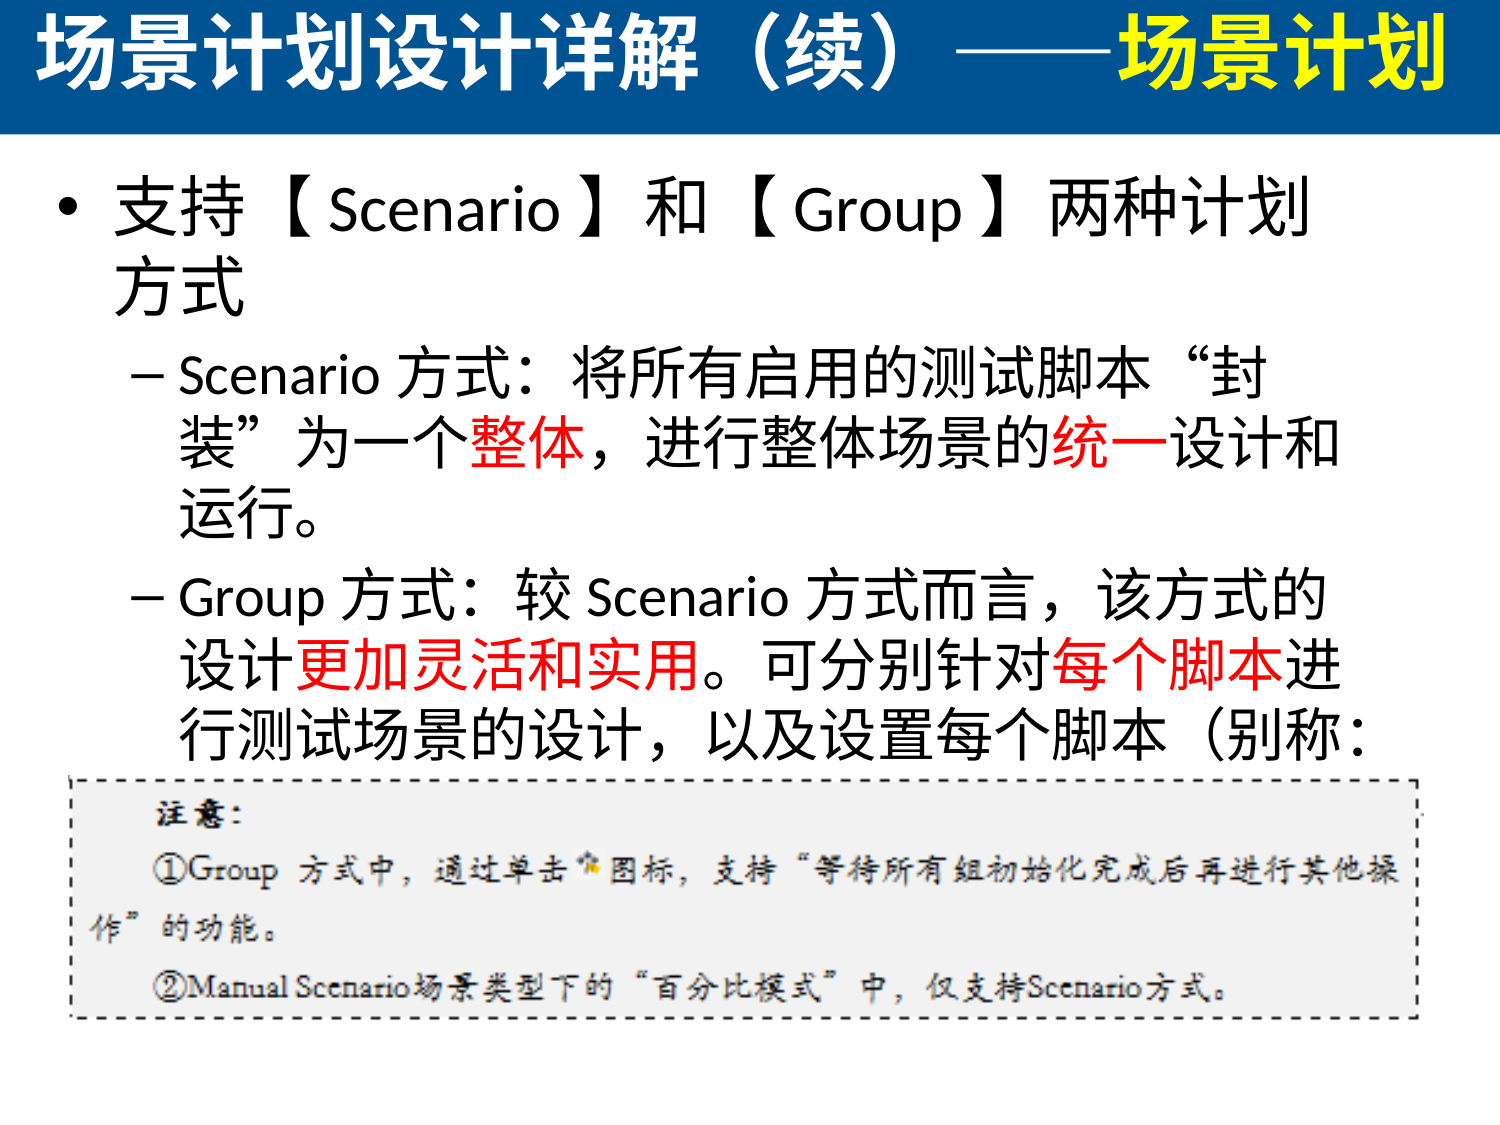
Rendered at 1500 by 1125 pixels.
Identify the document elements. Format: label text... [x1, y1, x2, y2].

list 支持【Scenario】和【Group】两种计划方式 Scenario方式：将所有启用的测试脚本“封装”为一个整体，进行整体场景的统一设计和运行。 Group方式：较Scenario方式而言，该方式的设计更加灵活和实用。可分别针对每个脚本进行测试场景的设计，以及设置每个脚本（别称：组）开始执行的时间。 [41, 157, 1392, 900]
title 场景计划设计详解（续）——场景计划 [2, 0, 1483, 135]
picture [68, 774, 1424, 1025]
